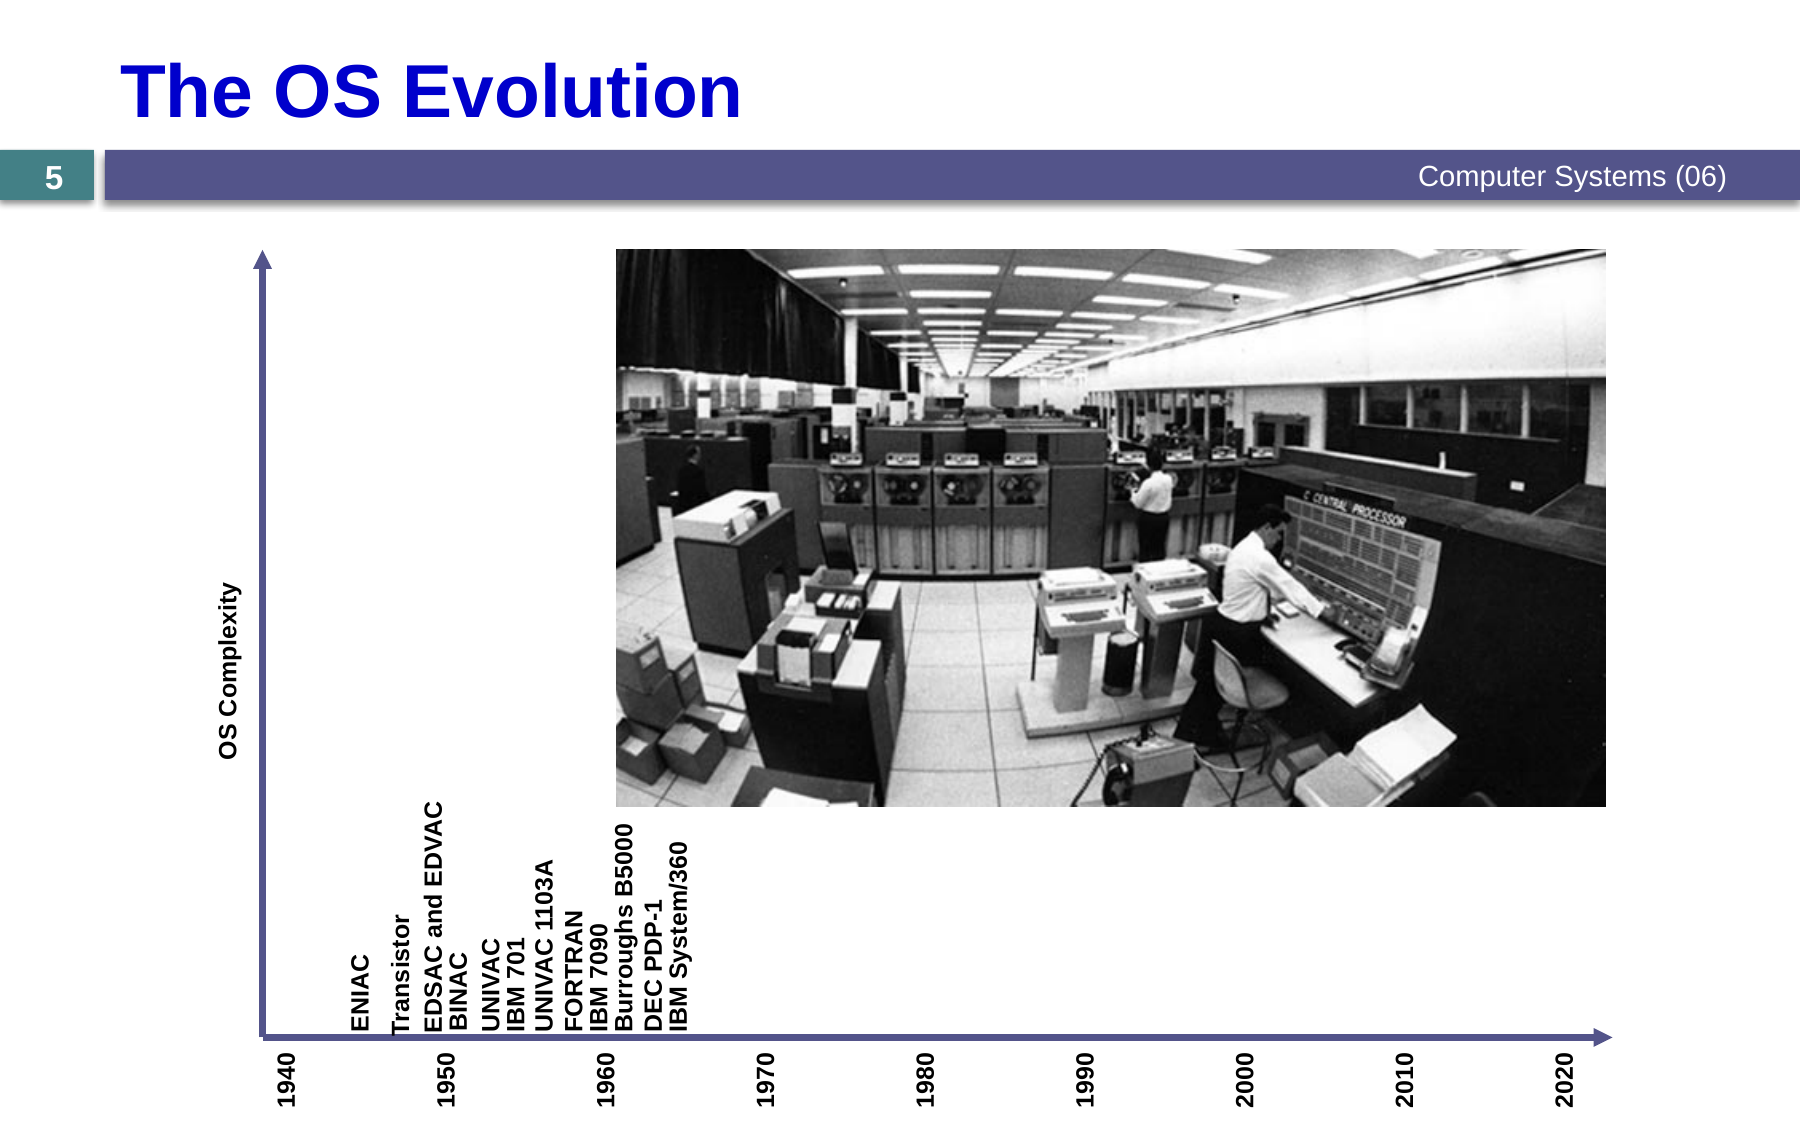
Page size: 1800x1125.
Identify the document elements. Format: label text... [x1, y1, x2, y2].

text_box ENIAC [336, 312, 382, 1037]
title The OS Evolution [104, 27, 1743, 148]
footer Computer Systems (06) [925, 149, 1743, 199]
text_box FORTRAN [549, 312, 575, 1037]
text_box Transistor [376, 316, 409, 1037]
text_box IBM System/360 [675, 818, 700, 1037]
text_box IBM 7090 [575, 312, 620, 1037]
text_box Burroughs B5000 [620, 818, 645, 1037]
text_box 2000 [1221, 1048, 1266, 1125]
text_box 1980 [901, 1048, 947, 1125]
text_box 1970 [741, 1048, 787, 1125]
text_box 1990 [1061, 1048, 1106, 1125]
text_box OS Complexity [203, 500, 249, 775]
picture [616, 248, 1606, 808]
slide_number 5 [0, 153, 108, 199]
text_box UNIVAC [480, 312, 492, 1037]
text_box 1940 [262, 1047, 308, 1125]
text_box BINAC [434, 312, 480, 1037]
text_box 2010 [1380, 1048, 1426, 1125]
text_box DEC PDP-1 [645, 818, 675, 1037]
text_box IBM 701 [492, 312, 520, 1037]
text_box 1950 [422, 1048, 467, 1125]
text_box 1960 [581, 1048, 627, 1125]
text_box EDSAC and EDVAC [409, 313, 434, 1037]
text_box UNIVAC 1103A [520, 312, 549, 1037]
text_box 2020 [1540, 1048, 1586, 1125]
